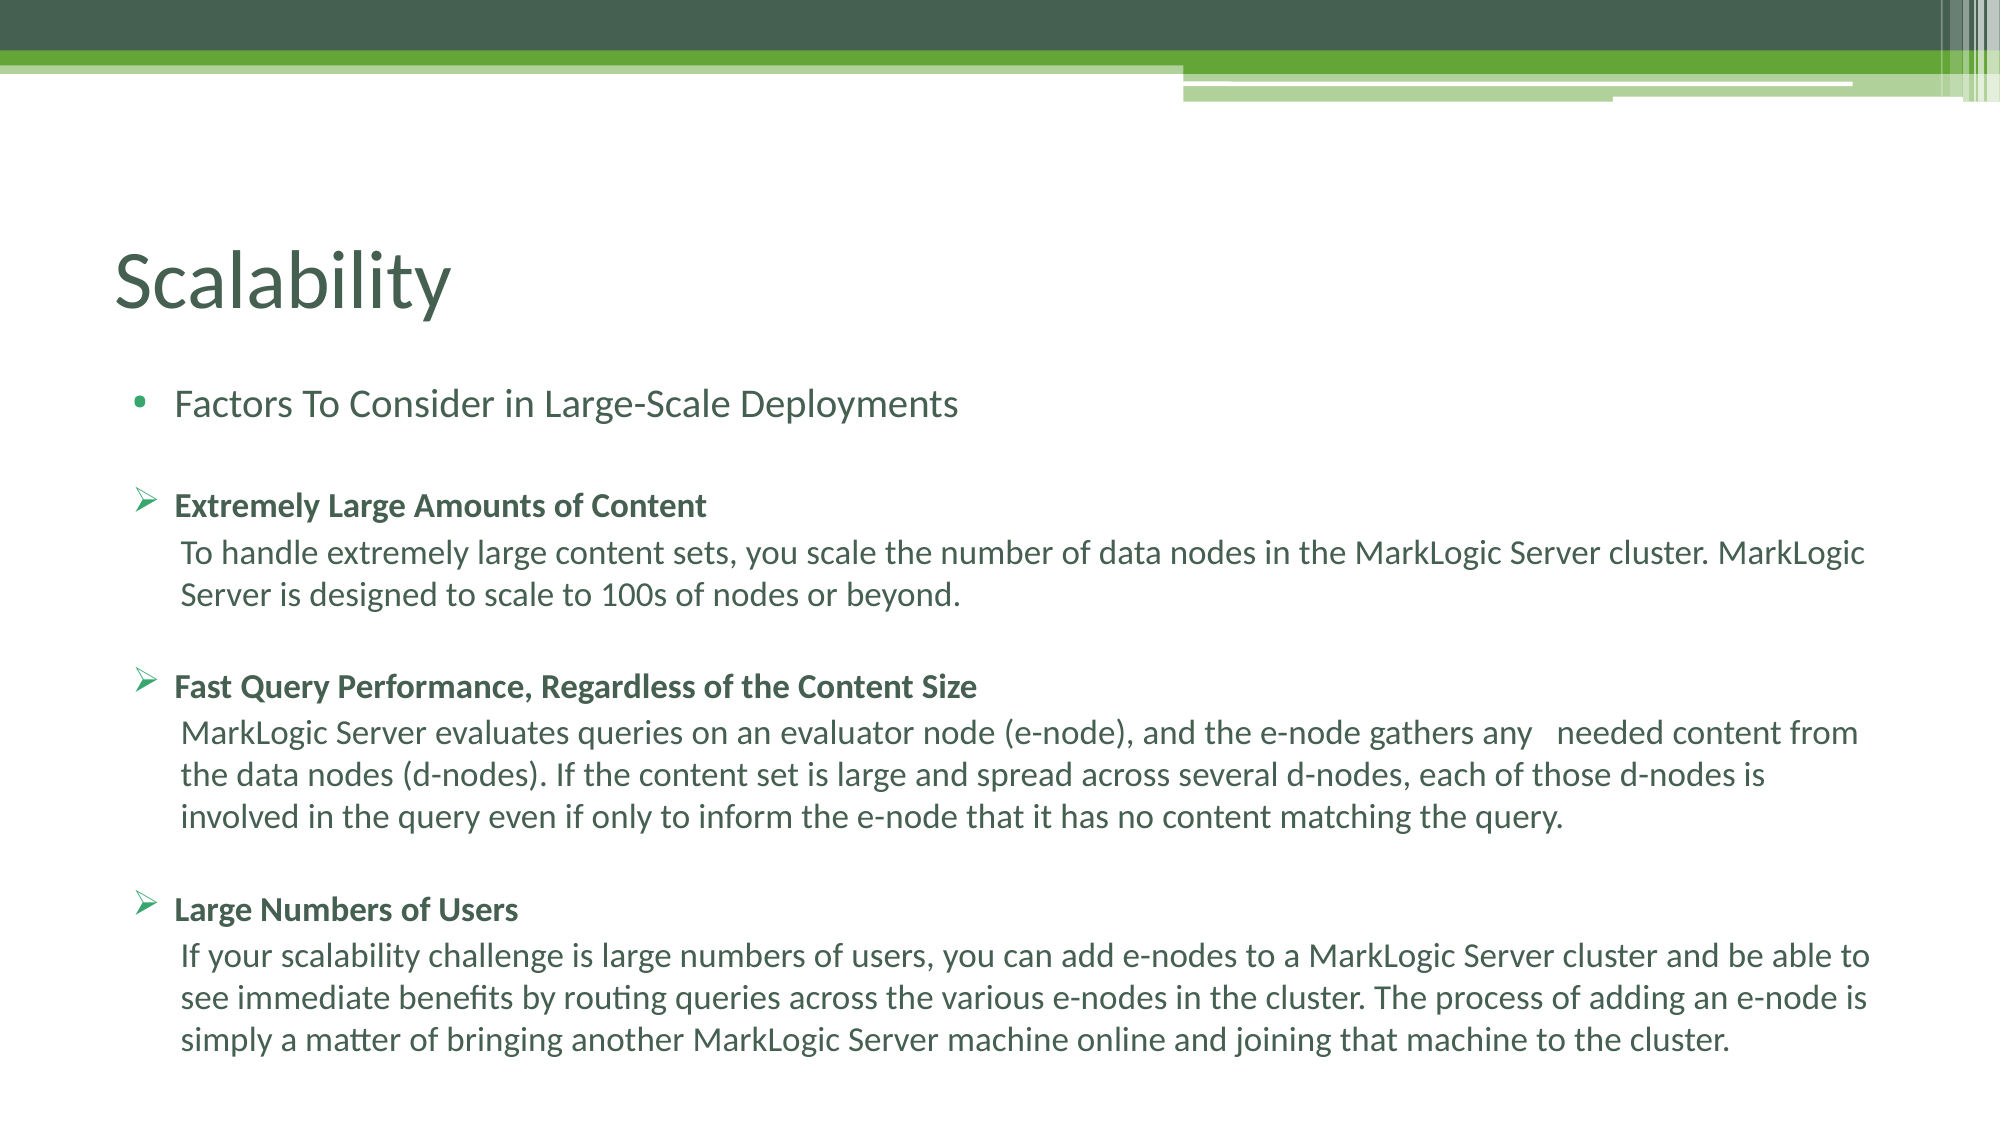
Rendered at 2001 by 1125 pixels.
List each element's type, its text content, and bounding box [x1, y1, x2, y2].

list Factors To Consider in Large-Scale Deployments Extremely Large Amounts of Content To handle extremely large content sets, you scale the number of data nodes in the MarkLogic Server cluster. MarkLogic Server is designed to scale to 100s of nodes or beyond. Fast Query Performance, Regardless of the Content Size MarkLogic Server evaluates queries on an evaluator node (e-node), and the e-node gathers any needed content from the data nodes (d-nodes). If the content set is large and spread across several d-nodes, each of those d-nodes is involved in the query even if only to inform the e-node that it has no content matching the query. Large Numbers of Users If your scalability challenge is large numbers of users, you can add e-nodes to a MarkLogic Server cluster and be able to see immediate benefits by routing queries across the various e-nodes in the cluster. The process of adding an e-node is simply a matter of bringing another MarkLogic Server machine online and joining that machine to the cluster. [99, 368, 1900, 1079]
title Scalability [99, 187, 1900, 363]
